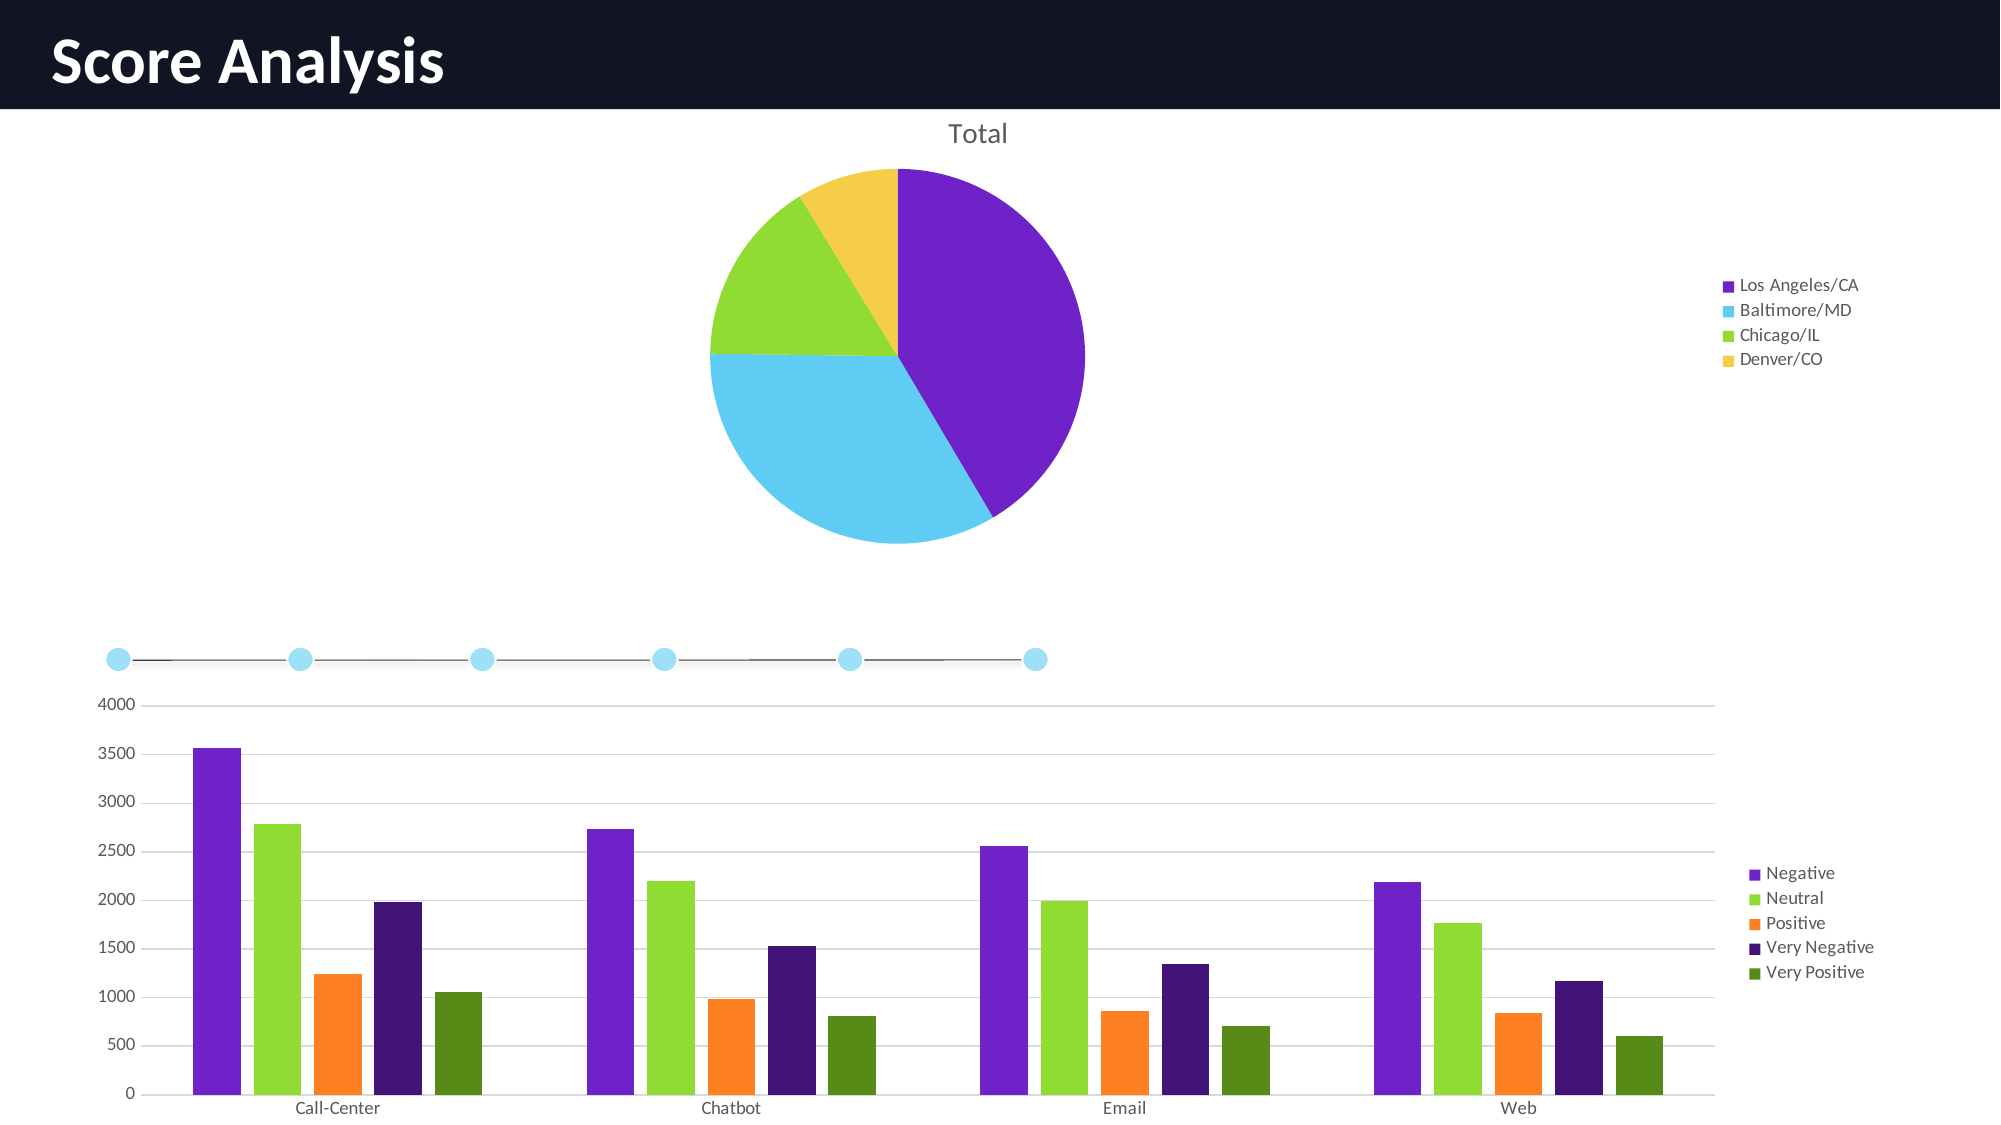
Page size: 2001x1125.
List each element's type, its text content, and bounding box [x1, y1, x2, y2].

chart [78, 95, 1878, 554]
chart [7, 694, 2000, 1125]
title Score Analysis [37, 9, 1967, 96]
